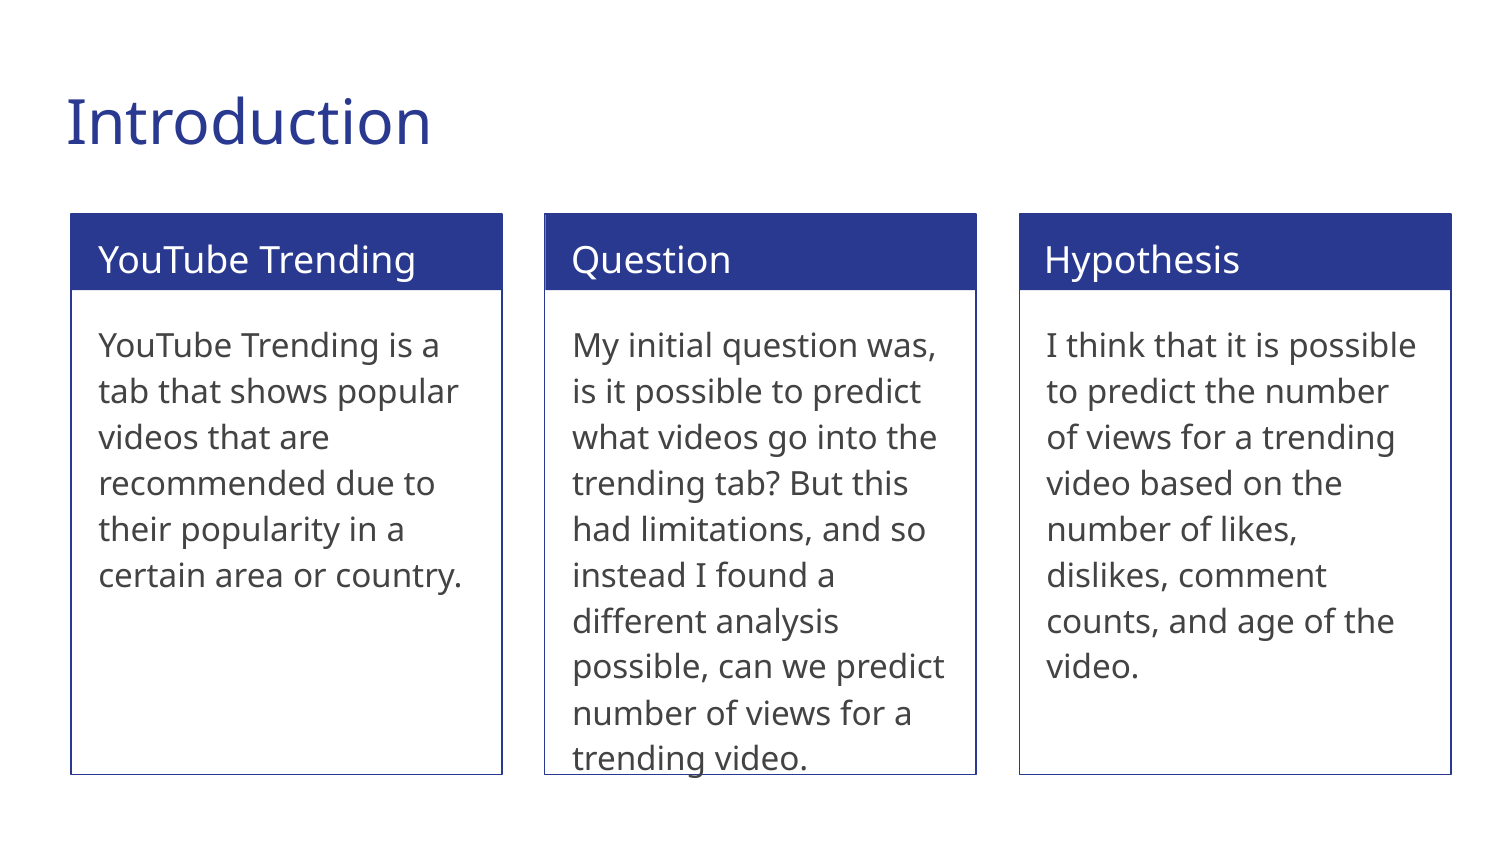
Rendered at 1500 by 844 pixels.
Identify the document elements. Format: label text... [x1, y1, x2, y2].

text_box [70, 213, 503, 775]
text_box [1018, 213, 1452, 775]
title Introduction [51, 67, 1449, 167]
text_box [544, 213, 977, 775]
